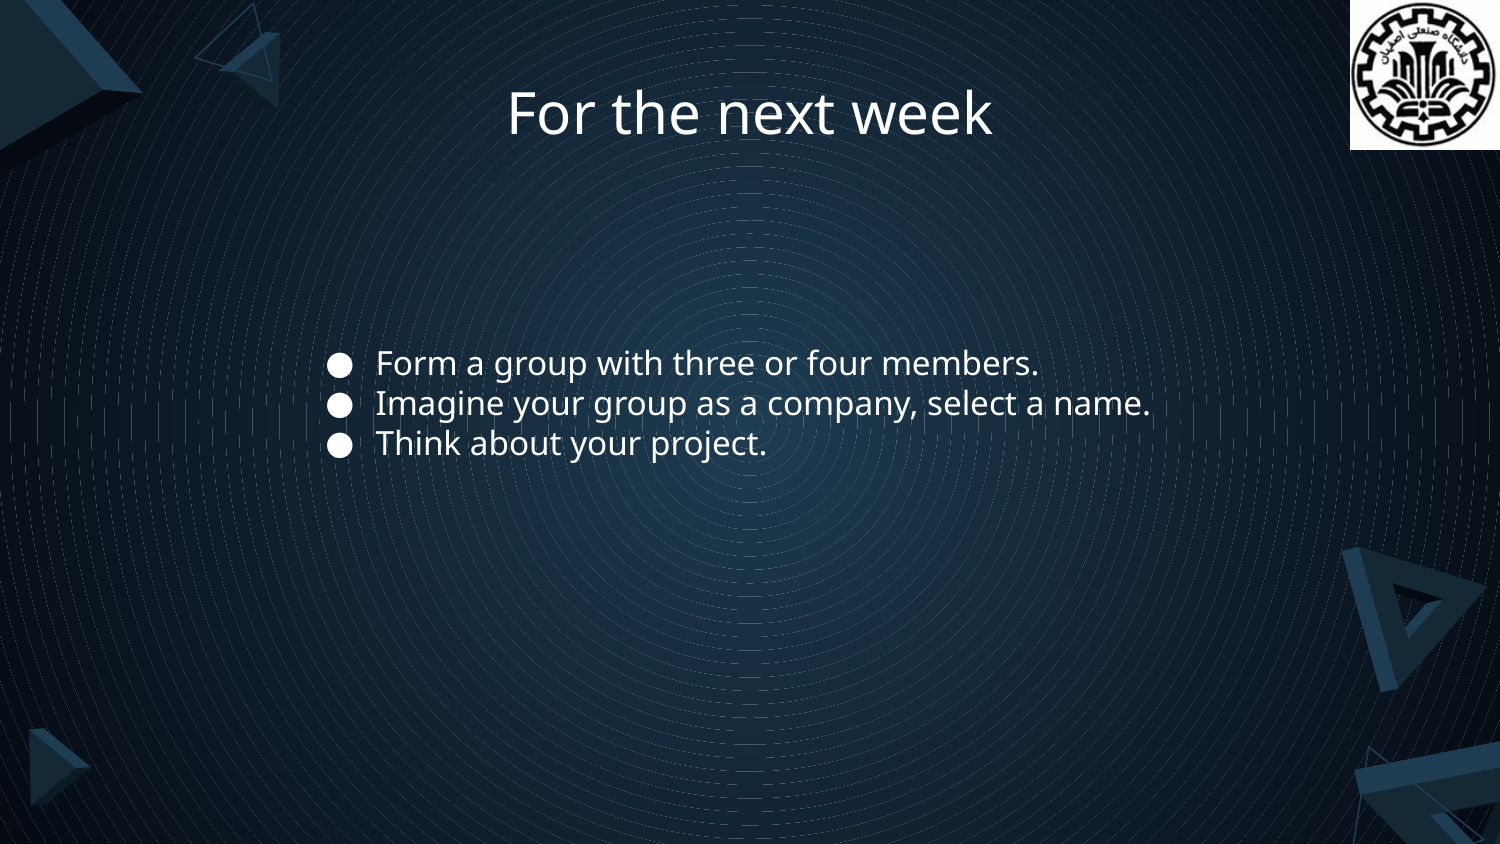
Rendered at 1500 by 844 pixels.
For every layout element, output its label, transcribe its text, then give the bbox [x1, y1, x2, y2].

list Form a group with three or four members. Imagine your group as a company, select a name. Think about your project. [285, 245, 1215, 599]
title For the next week [116, 86, 1344, 135]
picture [1349, 0, 1500, 151]
